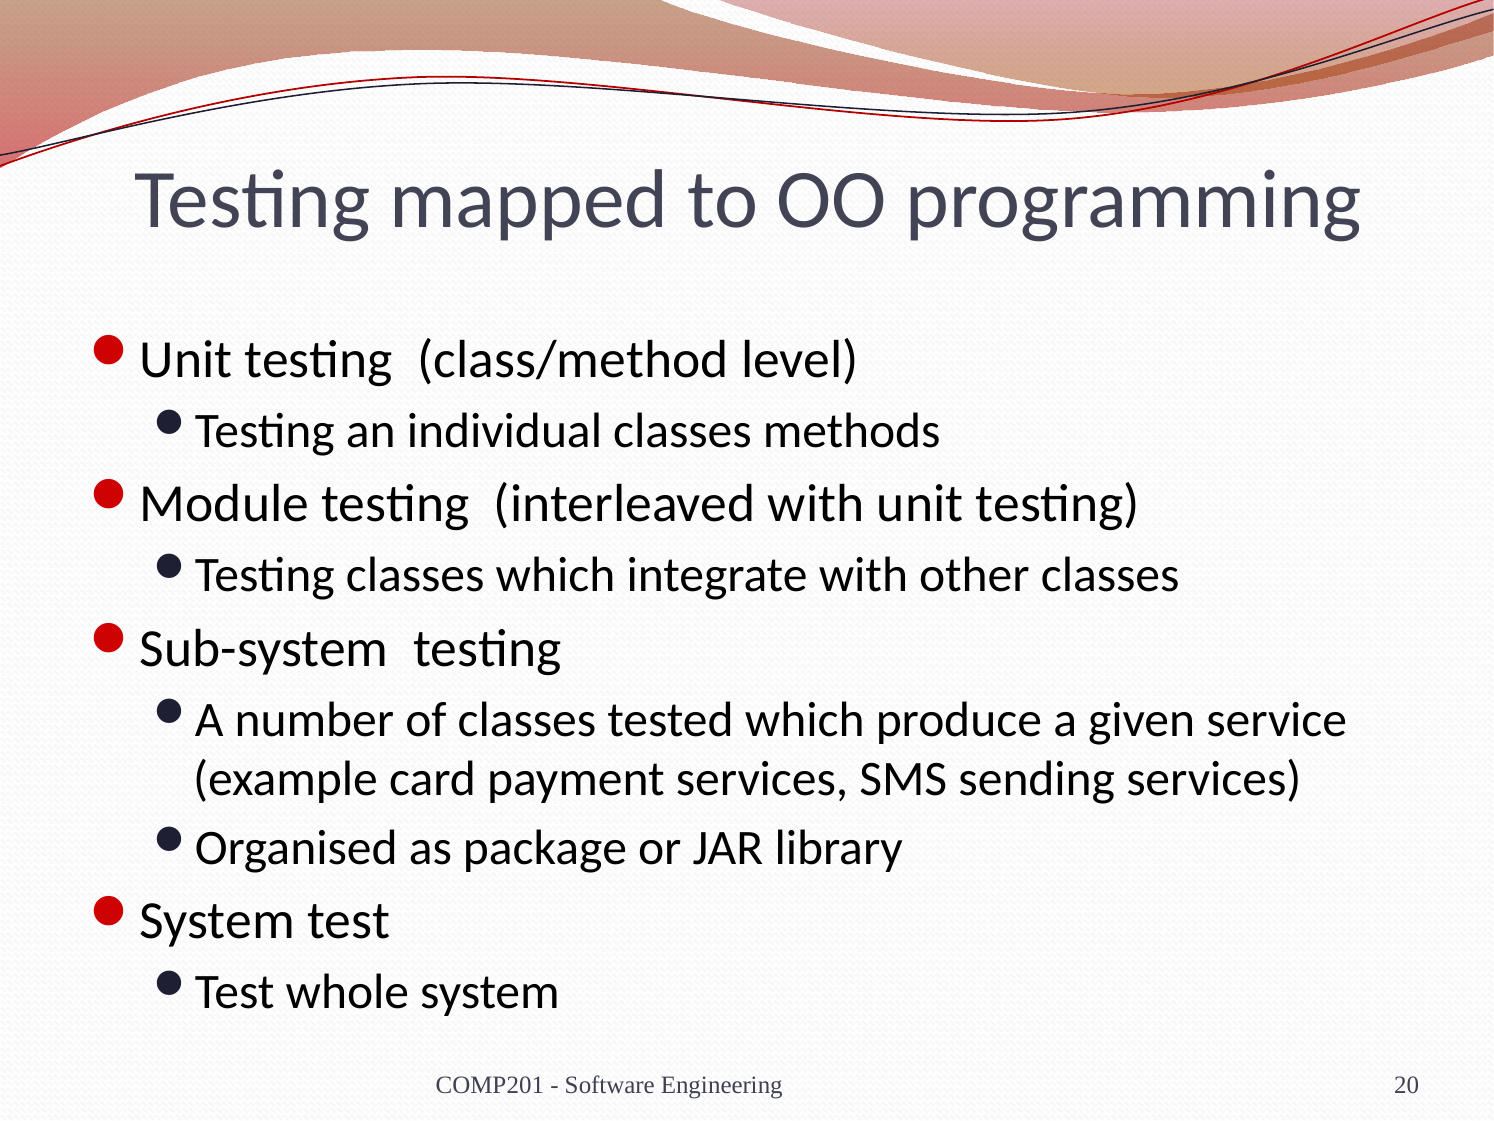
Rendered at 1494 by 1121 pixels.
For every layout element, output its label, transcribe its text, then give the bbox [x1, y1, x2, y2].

list Unit testing (class/method level) Testing an individual classes methods Module testing (interleaved with unit testing) Testing classes which integrate with other classes Sub-system testing A number of classes tested which produce a given service (example card payment services, SMS sending services) Organised as package or JAR library System test Test whole system [74, 316, 1420, 1034]
slide_number 20 [1294, 1038, 1420, 1099]
footer COMP201 - Software Engineering [435, 1038, 984, 1099]
title Testing mapped to OO programming [78, 115, 1419, 244]
